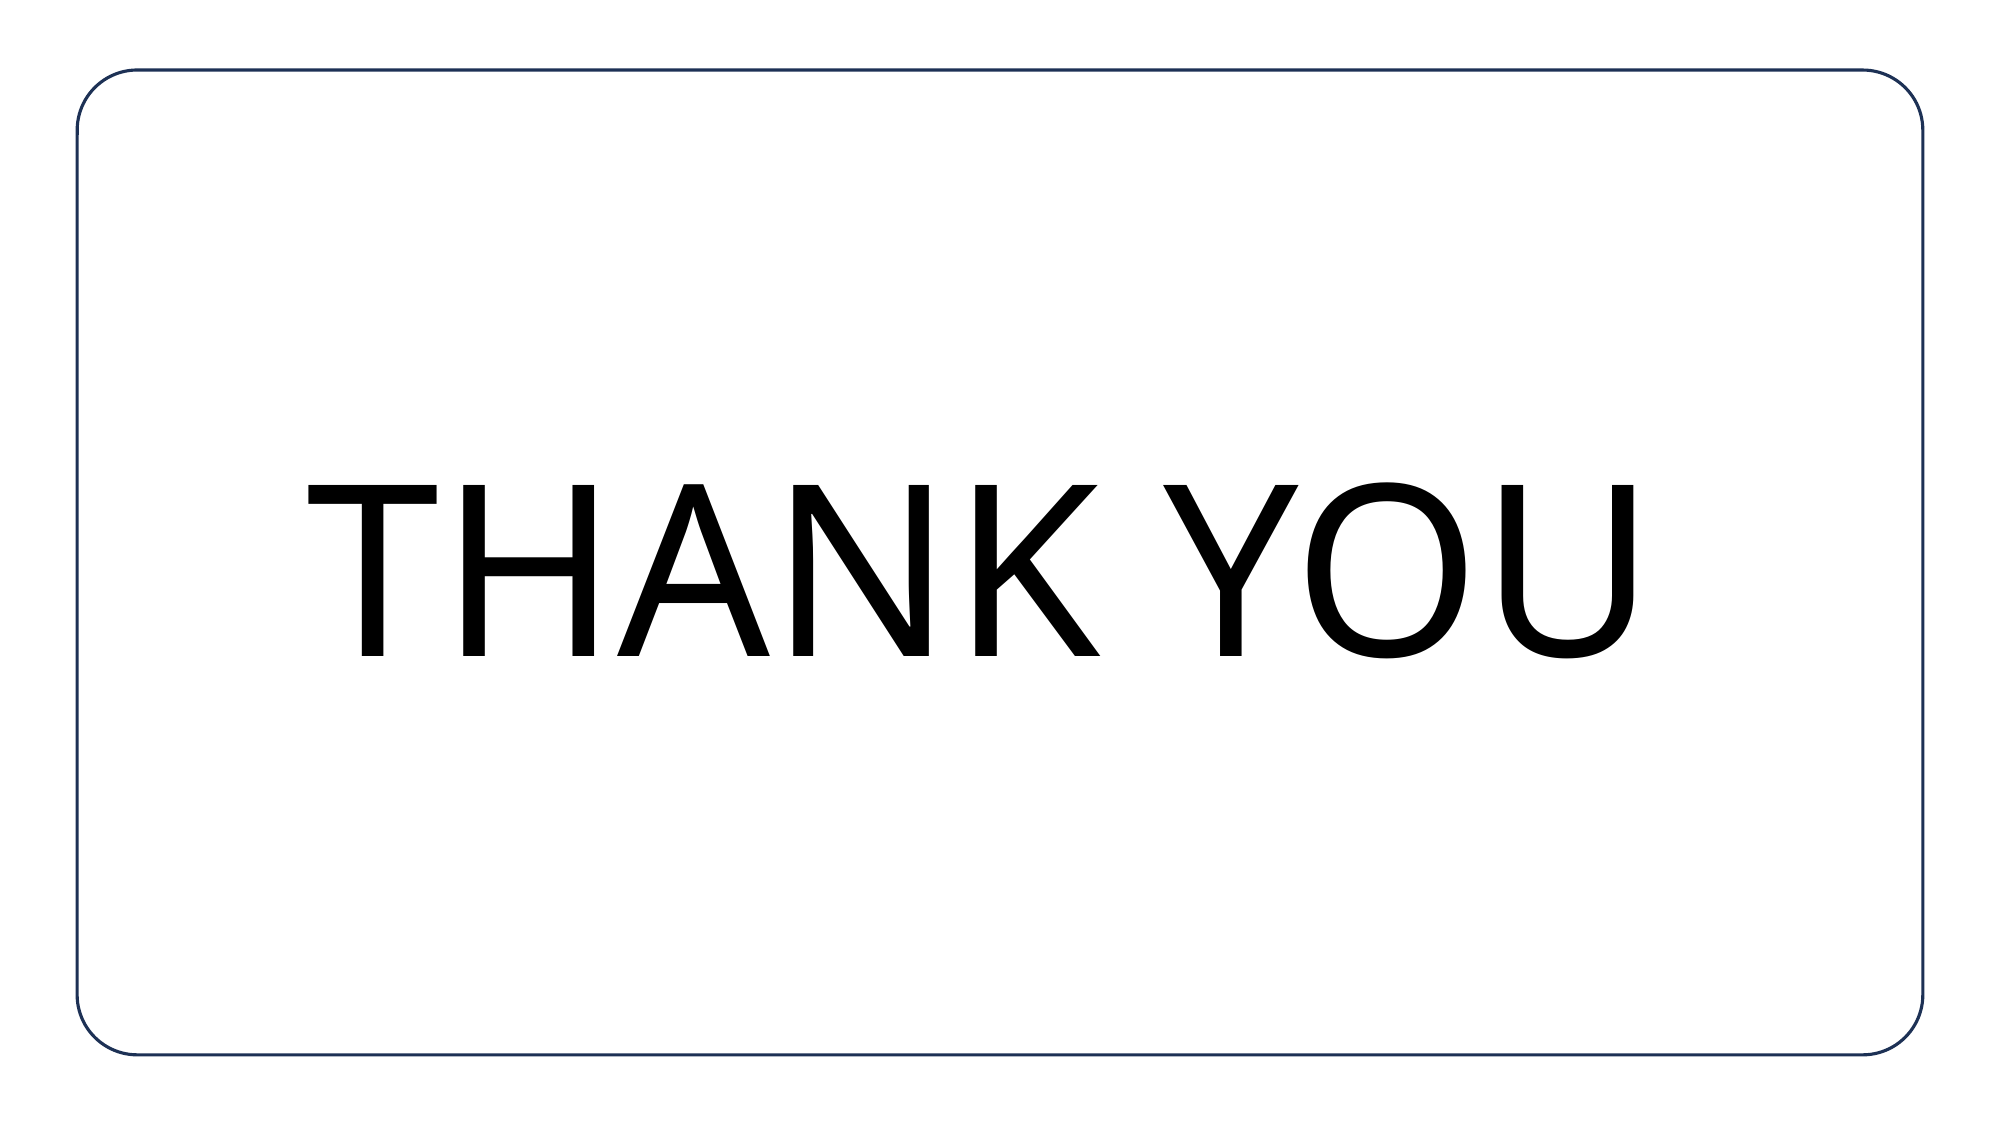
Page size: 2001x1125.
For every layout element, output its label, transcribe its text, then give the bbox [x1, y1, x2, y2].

text_box THANK YOU [141, 409, 1821, 712]
text_box [76, 68, 1924, 1056]
